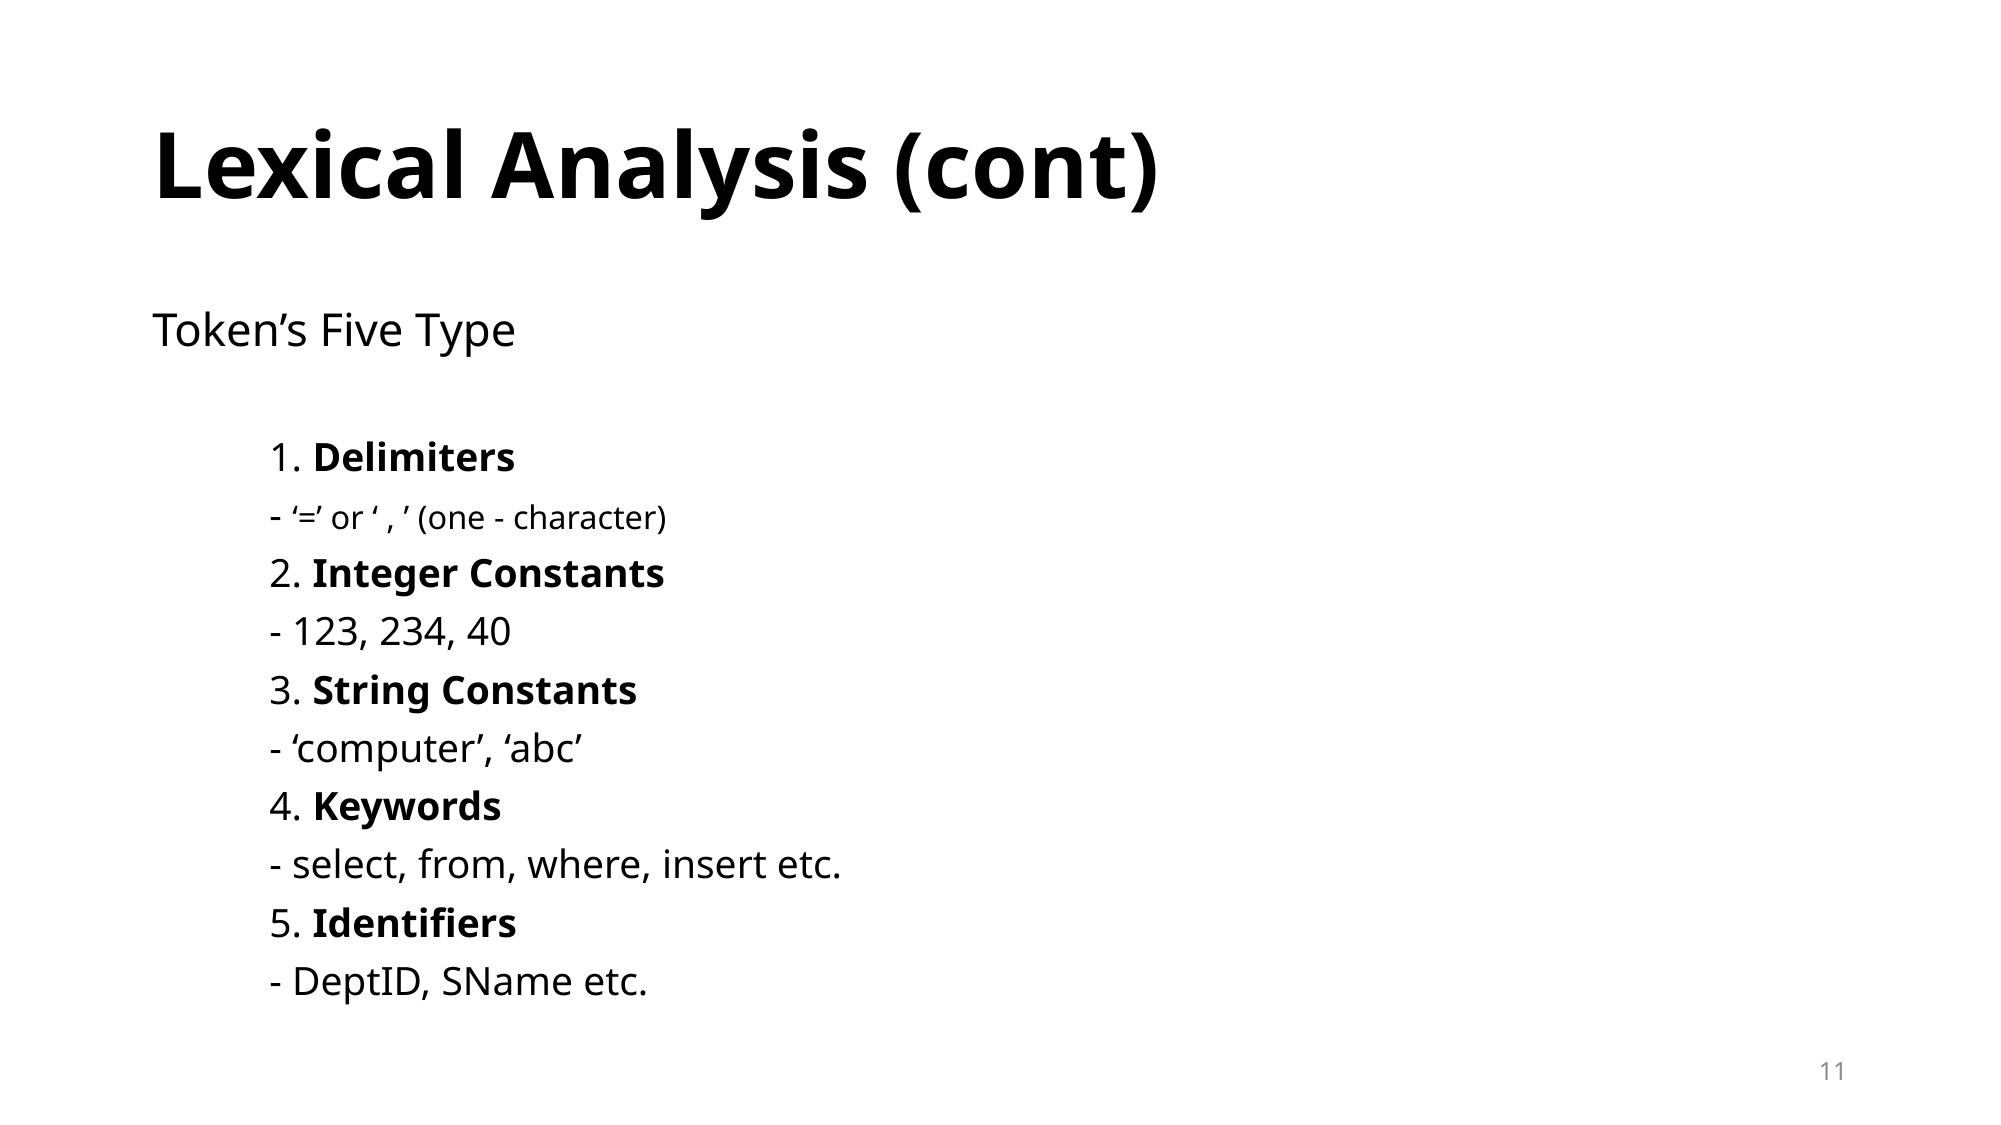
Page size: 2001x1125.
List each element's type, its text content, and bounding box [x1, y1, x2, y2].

title Lexical Analysis (cont) [137, 59, 1863, 278]
list Token’s Five Type 1. Delimiters - ‘=’ or ‘ , ’ (one - character) 2. Integer Constants - 123, 234, 40 3. String Constants - ‘computer’, ‘abc’ 4. Keywords - select, from, where, insert etc. 5. Identifiers - DeptID, SName etc. [137, 299, 1863, 1014]
slide_number 11 [1412, 1042, 1863, 1103]
